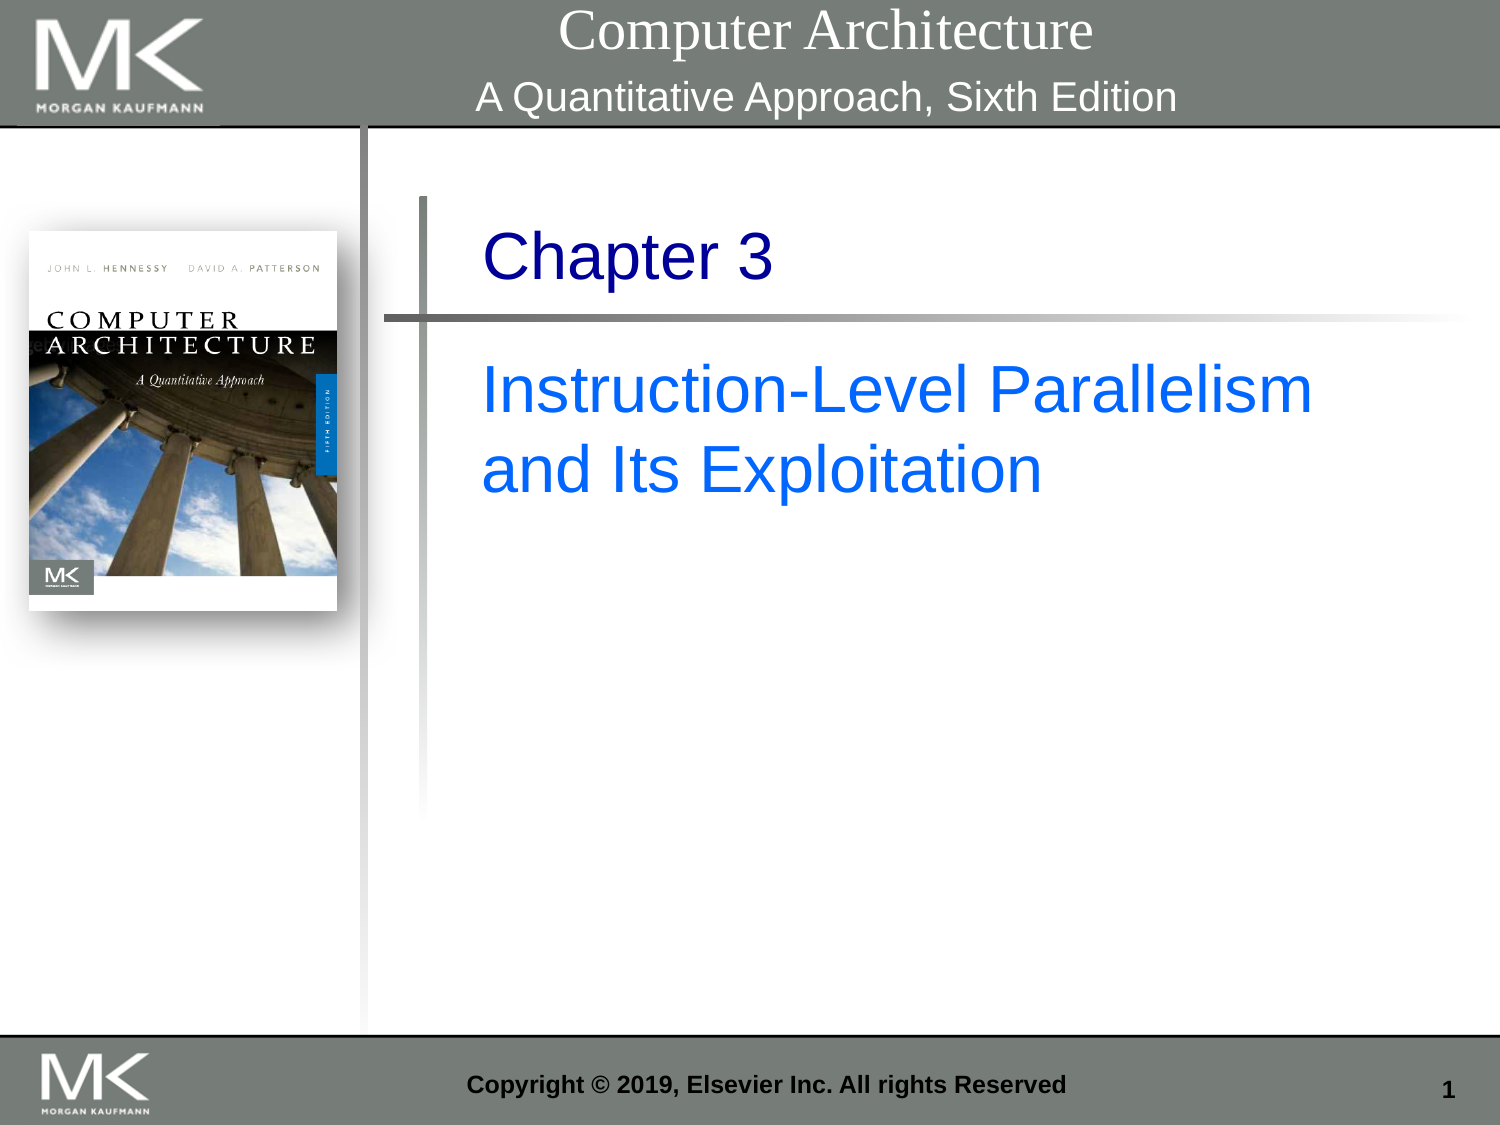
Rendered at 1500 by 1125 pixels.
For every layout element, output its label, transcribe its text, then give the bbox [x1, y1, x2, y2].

text_box Chapter 3 [467, 205, 791, 301]
footer Copyright © 2019, Elsevier Inc. All rights Reserved [170, 1046, 1365, 1106]
picture [29, 231, 337, 611]
text_box Instruction-Level Parallelism and Its Exploitation [466, 337, 1424, 513]
picture [17, 8, 220, 126]
picture [29, 1046, 160, 1123]
text_box Computer Architecture A Quantitative Approach, Sixth Edition [460, 0, 1193, 127]
